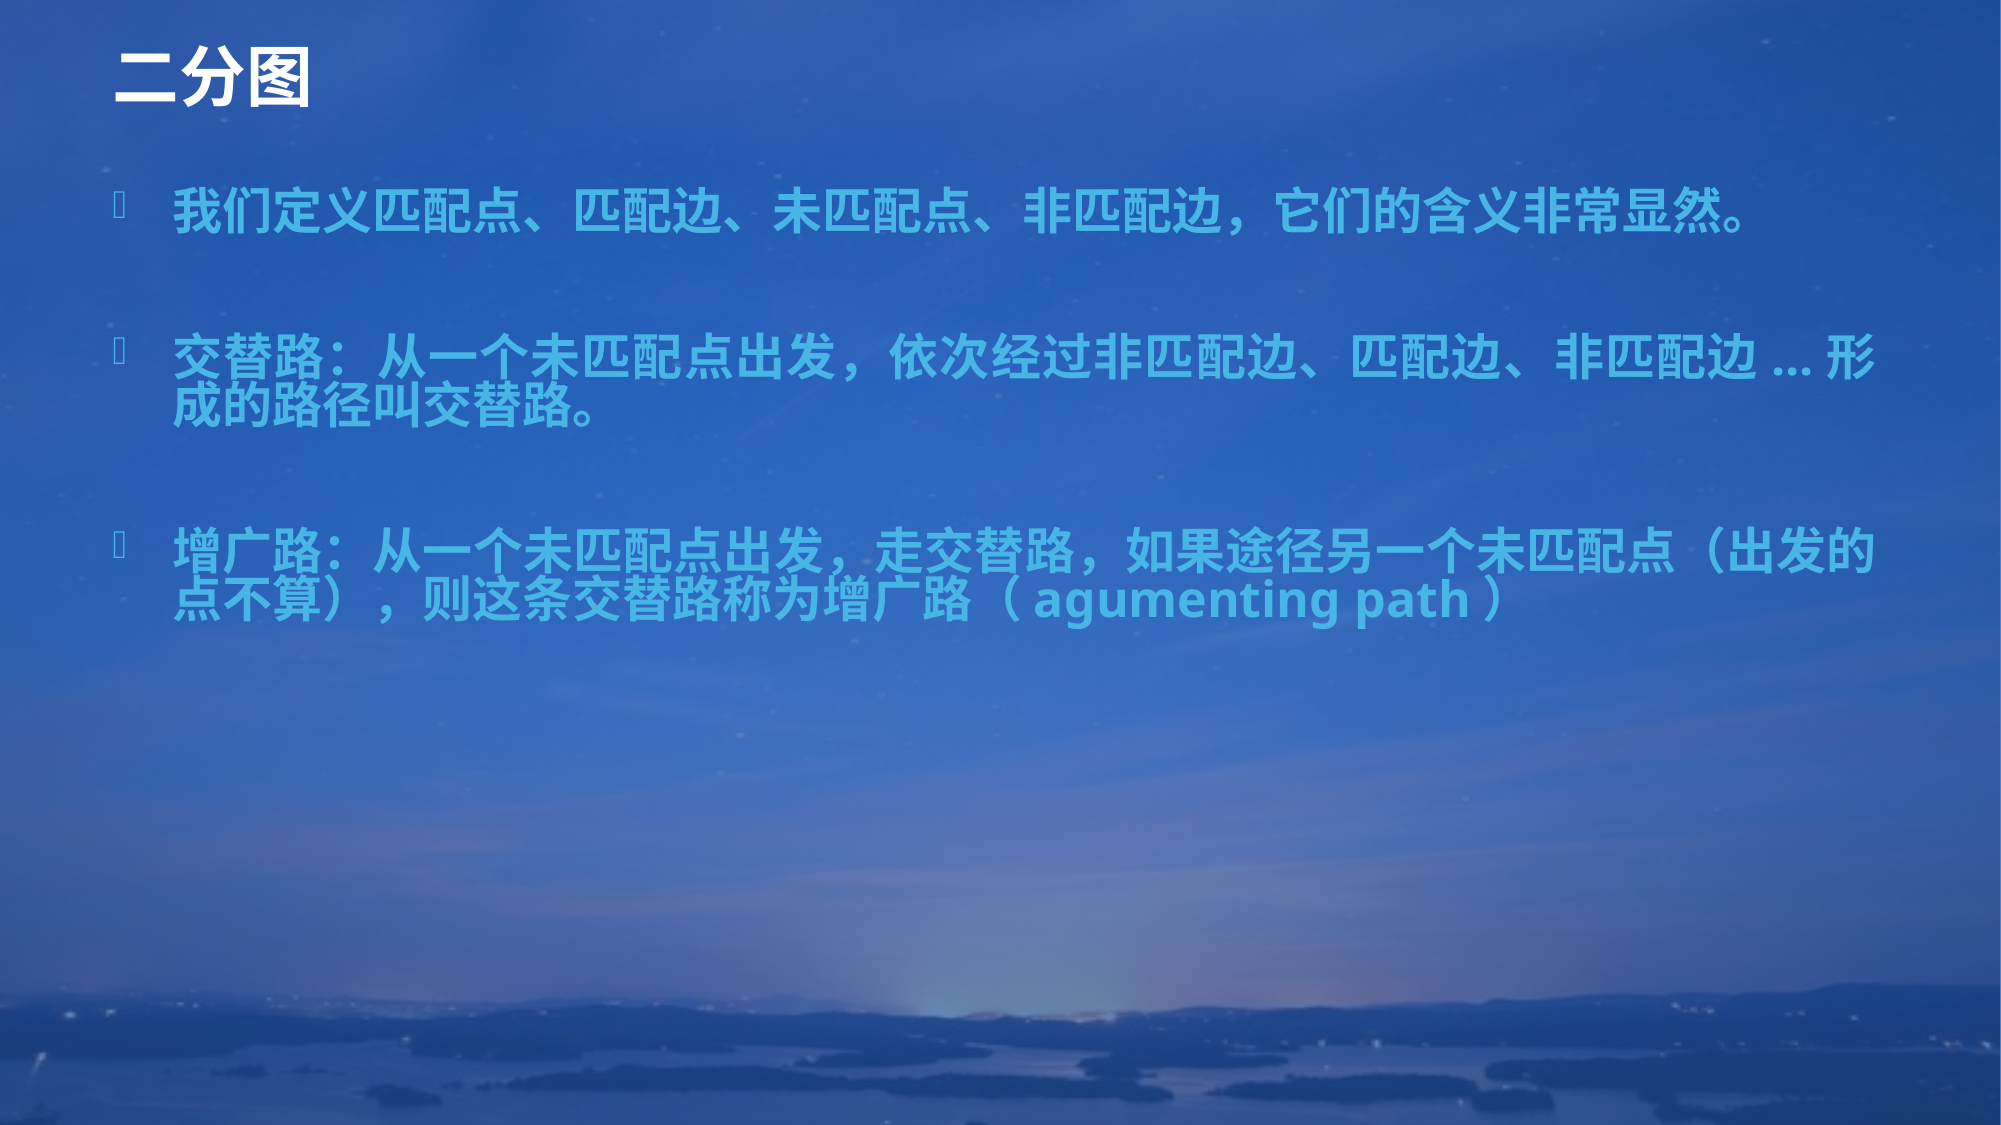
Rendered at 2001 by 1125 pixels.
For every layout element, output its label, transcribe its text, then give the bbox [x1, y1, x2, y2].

list 我们定义匹配点、匹配边、未匹配点、非匹配边，它们的含义非常显然。 交替路：从一个未匹配点出发，依次经过非匹配边、匹配边、非匹配边...形成的路径叫交替路。 增广路：从一个未匹配点出发，走交替路，如果途径另一个未匹配点（出发的点不算），则这条交替路称为增广路（agumenting path） [97, 183, 1892, 1056]
title 二分图 [97, 27, 1892, 133]
